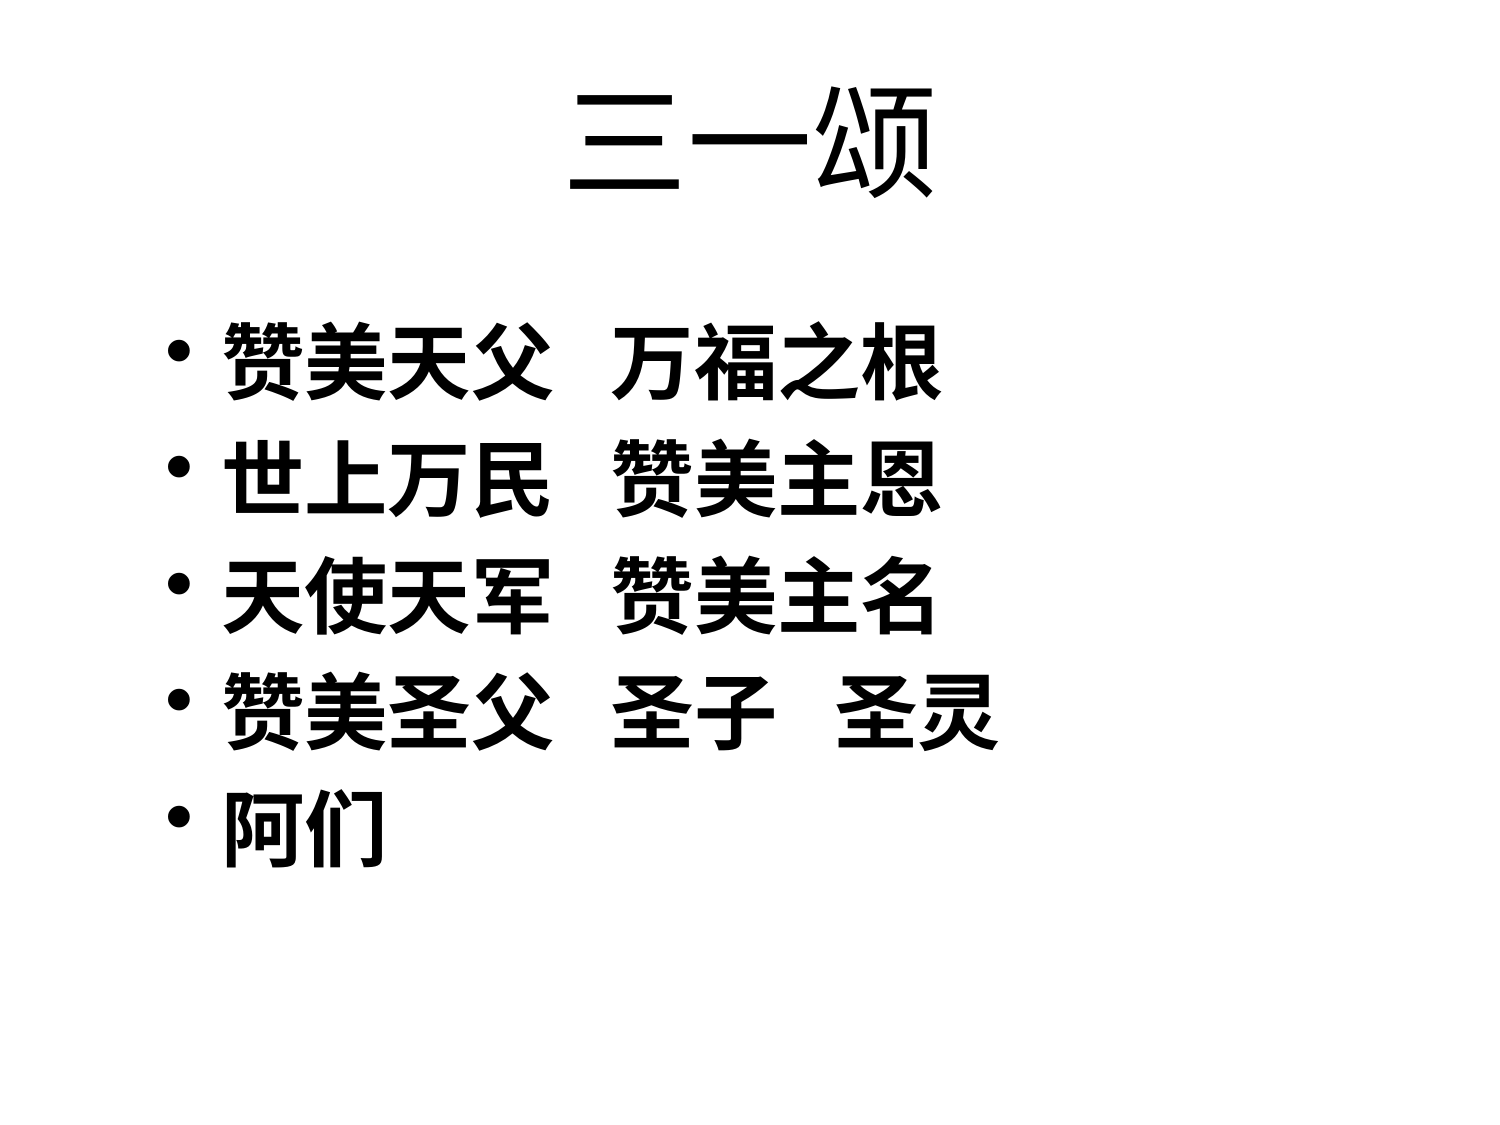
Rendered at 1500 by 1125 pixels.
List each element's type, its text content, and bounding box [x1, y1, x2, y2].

list 赞美天父 万福之根 世上万民 赞美主恩 天使天军 赞美主名 赞美圣父 圣子 圣灵 阿们 [150, 302, 1413, 1063]
title 三一颂 [75, 45, 1425, 233]
